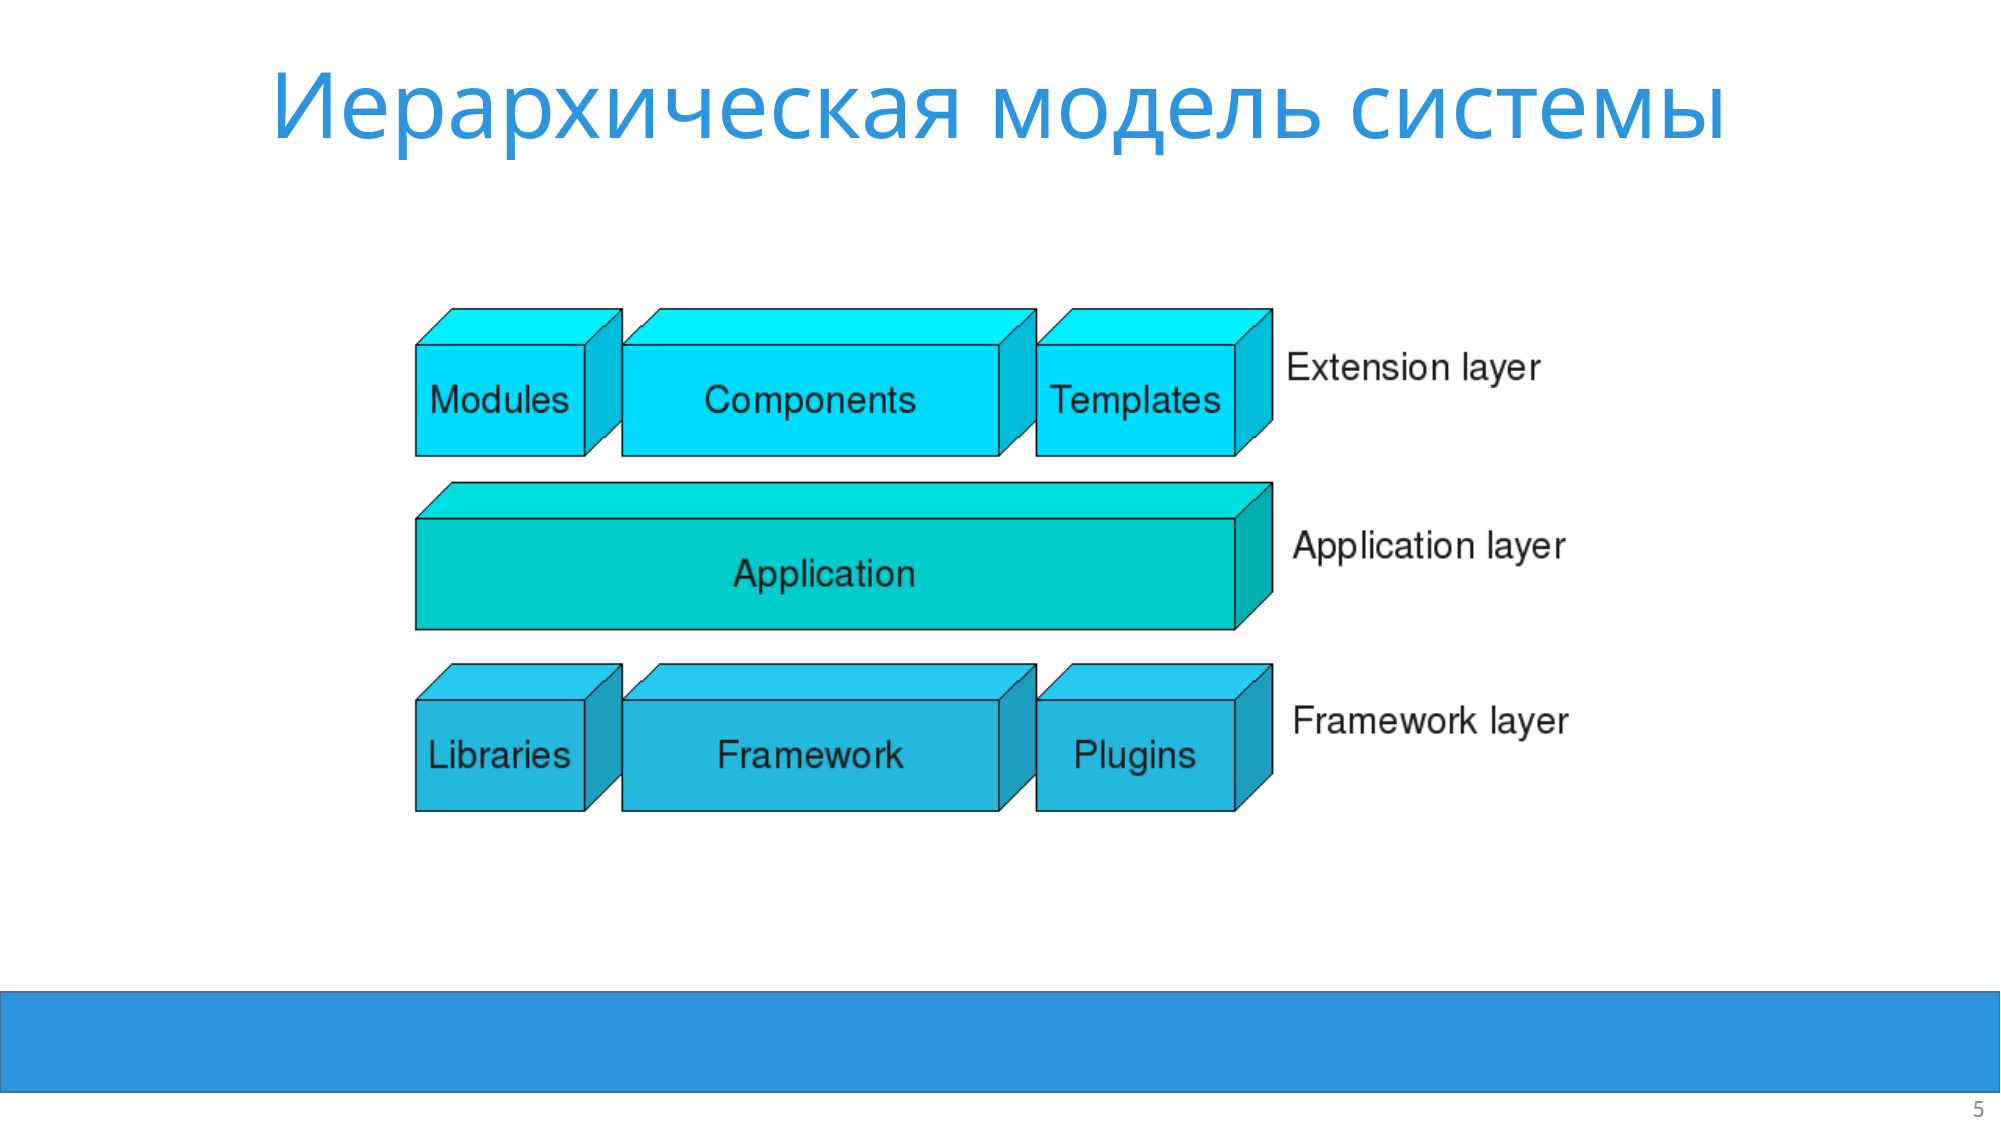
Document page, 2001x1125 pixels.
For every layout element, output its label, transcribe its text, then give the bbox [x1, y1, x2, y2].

title Иерархическая модель системы [137, 0, 1863, 218]
slide_number 5 [1550, 1093, 2000, 1125]
picture [356, 249, 1644, 870]
text_box [0, 991, 2000, 1093]
